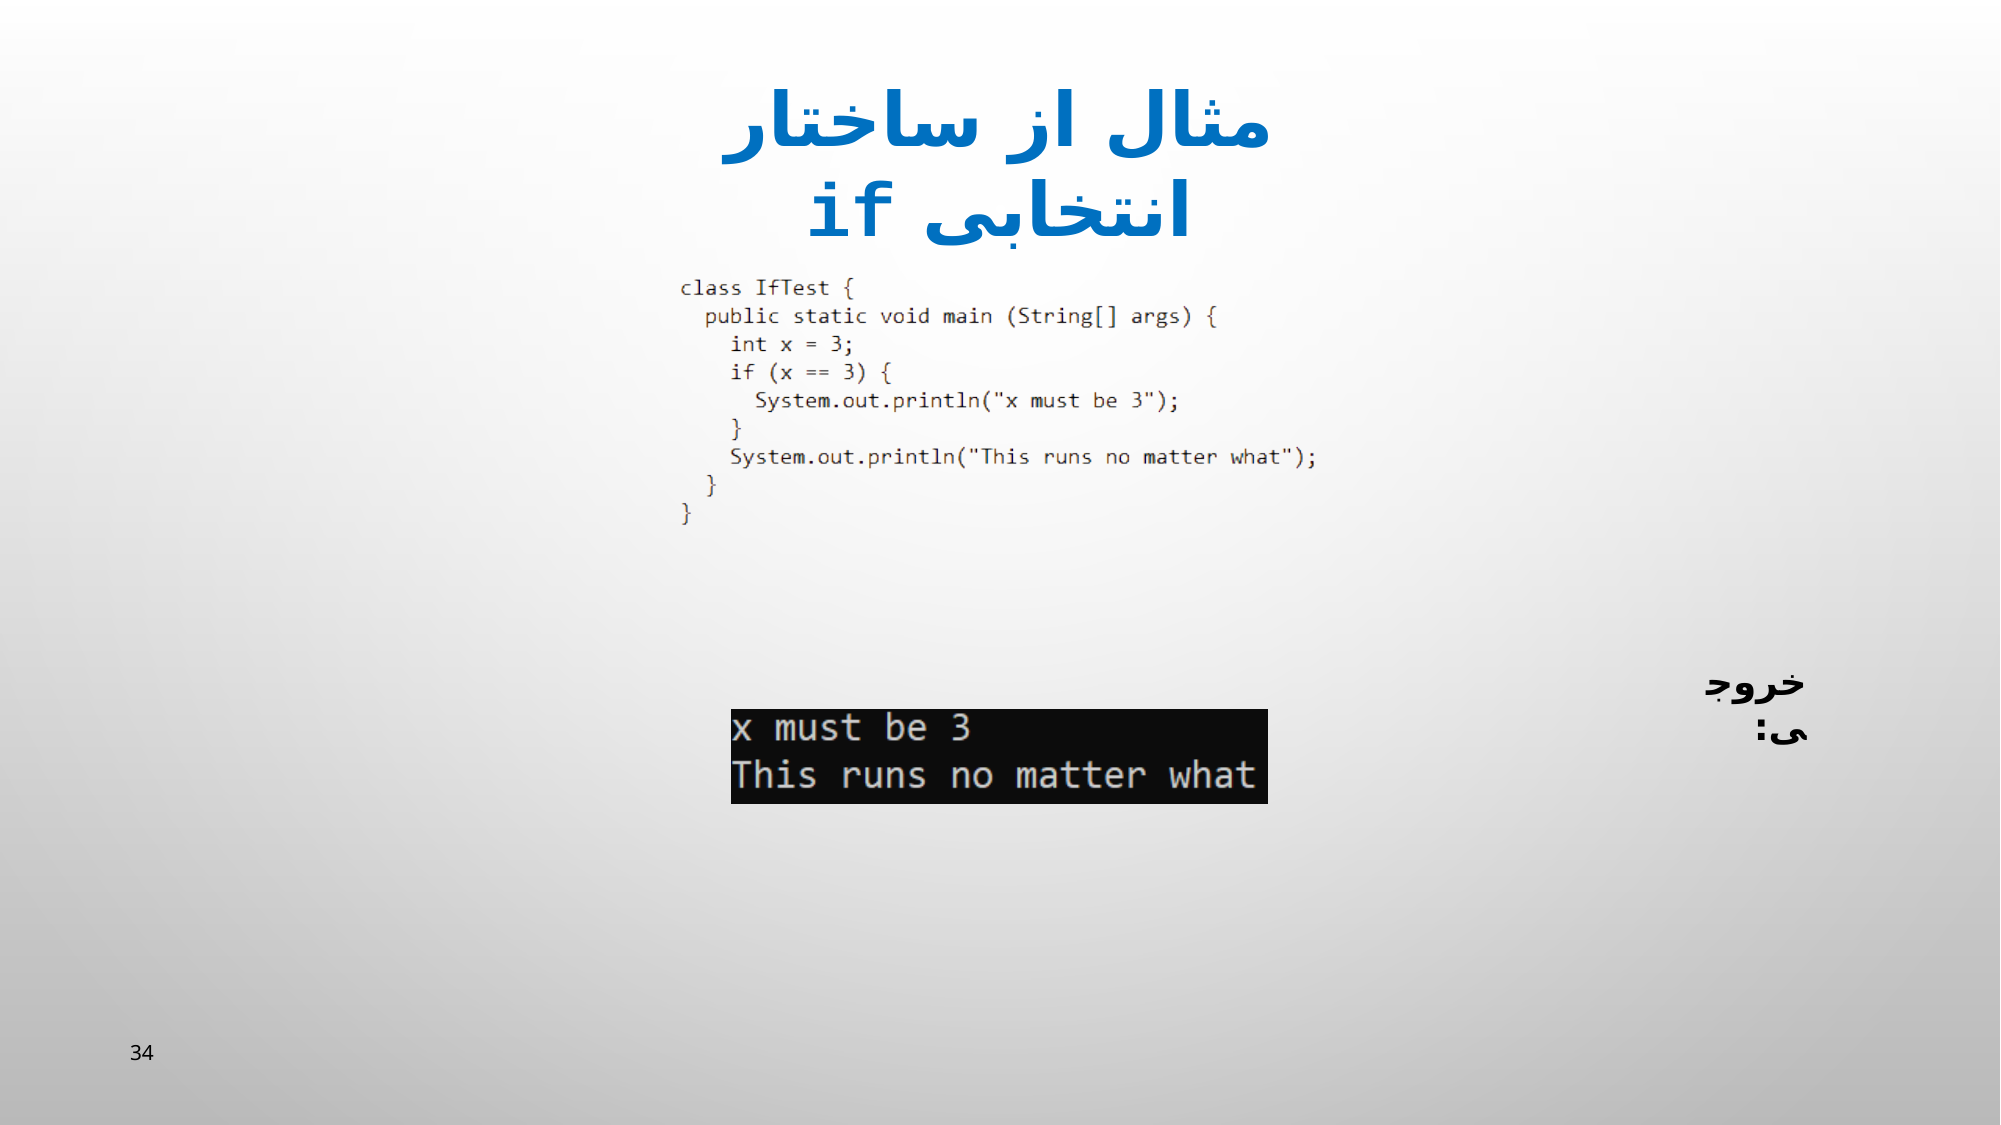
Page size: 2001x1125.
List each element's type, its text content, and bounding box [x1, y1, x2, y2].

text_box خروجی: [1655, 650, 1822, 801]
text_box مثال از ساختار انتخابی if [624, 63, 1376, 179]
slide_number 34 [43, 1023, 169, 1084]
picture [0, 0, 2000, 1125]
